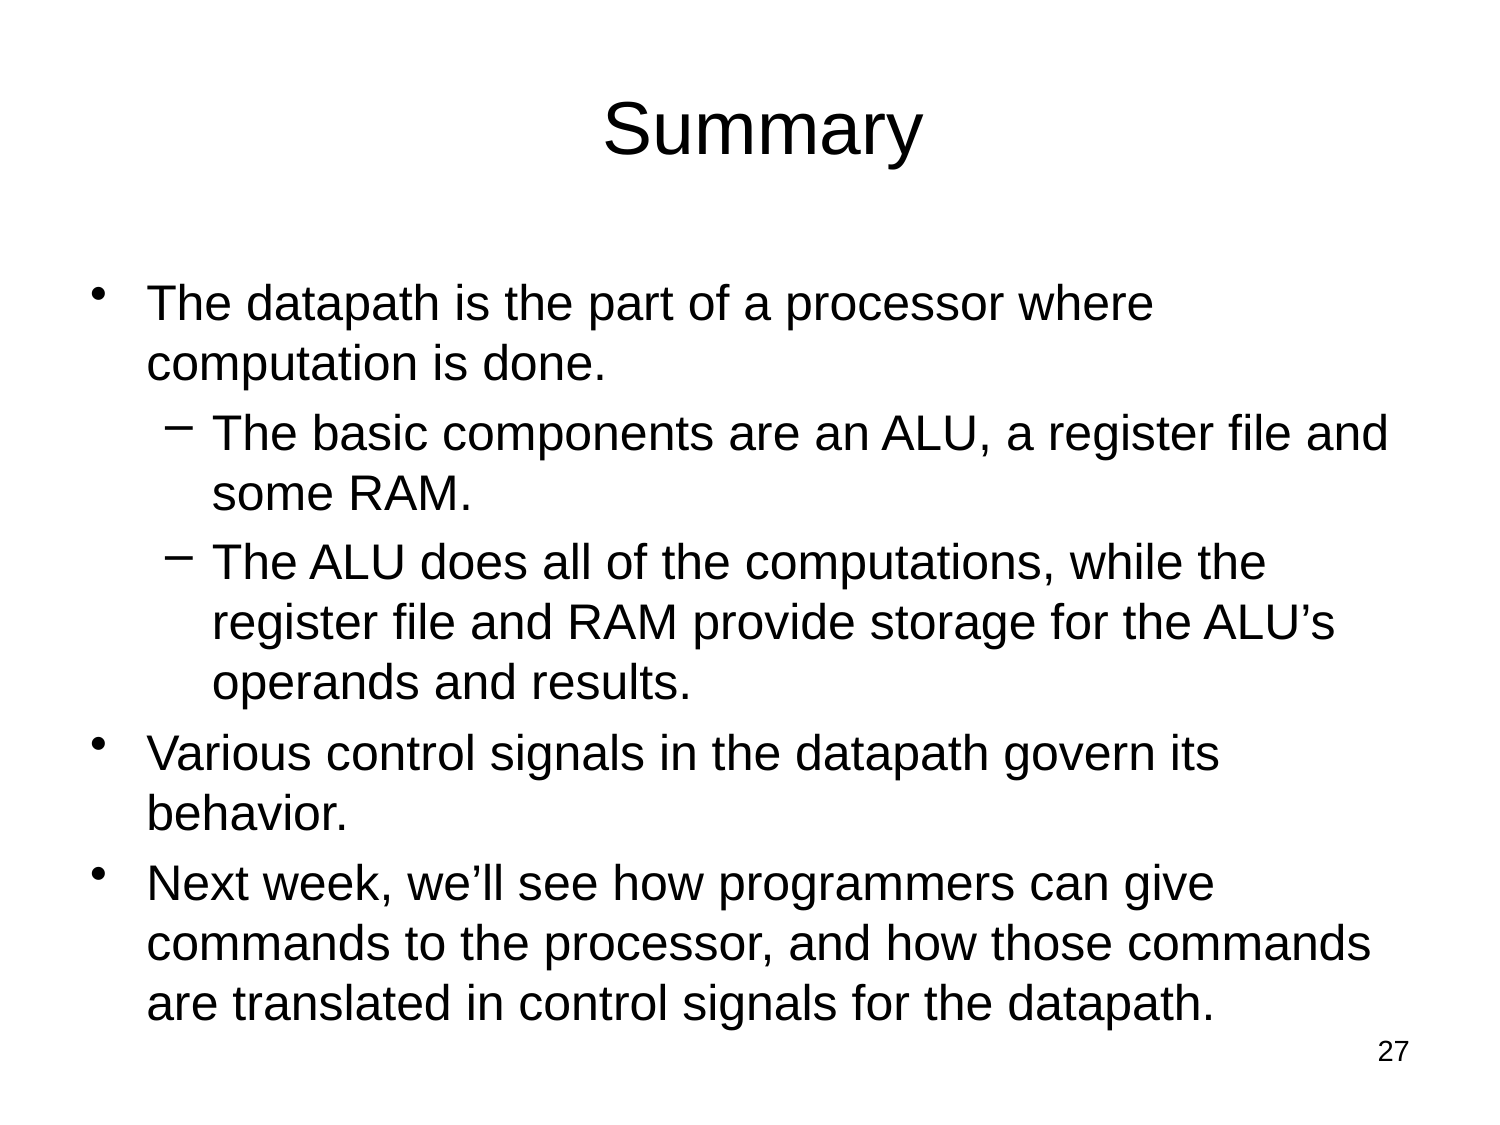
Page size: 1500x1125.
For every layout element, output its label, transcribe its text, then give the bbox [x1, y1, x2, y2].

list The datapath is the part of a processor where computation is done. The basic components are an ALU, a register file and some RAM. The ALU does all of the computations, while the register file and RAM provide storage for the ALU’s operands and results. Various control signals in the datapath govern its behavior. Next week, we’ll see how programmers can give commands to the processor, and how those commands are translated in control signals for the datapath. [74, 262, 1426, 1006]
slide_number 27 [1074, 1024, 1426, 1103]
title Summary [88, 30, 1439, 219]
